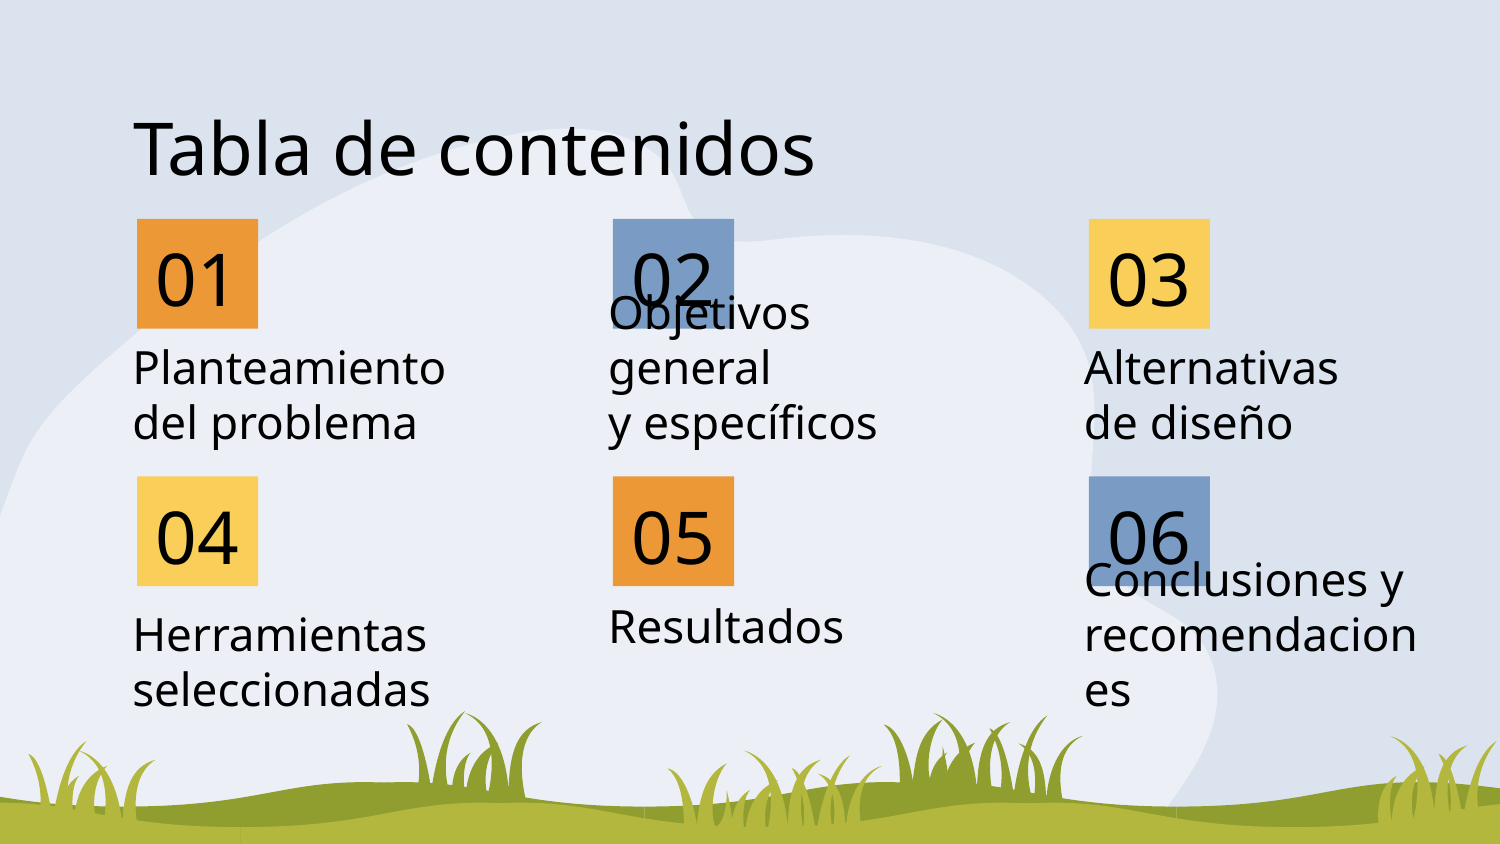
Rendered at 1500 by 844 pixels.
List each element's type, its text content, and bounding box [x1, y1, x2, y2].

subtitle Resultados [593, 582, 978, 731]
subtitle Herramientas seleccionadas [117, 582, 502, 731]
title Tabla de contenidos [118, 87, 1382, 182]
subtitle Objetivos general y específicos [593, 315, 978, 464]
title 05 [612, 476, 735, 582]
subtitle Conclusiones y recomendaciones [1069, 582, 1454, 731]
subtitle Alternativas de diseño [1069, 315, 1454, 464]
title 06 [1088, 476, 1210, 582]
title 03 [1088, 218, 1210, 315]
title 01 [137, 218, 259, 315]
title 02 [612, 218, 735, 315]
subtitle Planteamiento del problema [117, 315, 502, 464]
title 04 [137, 476, 259, 582]
